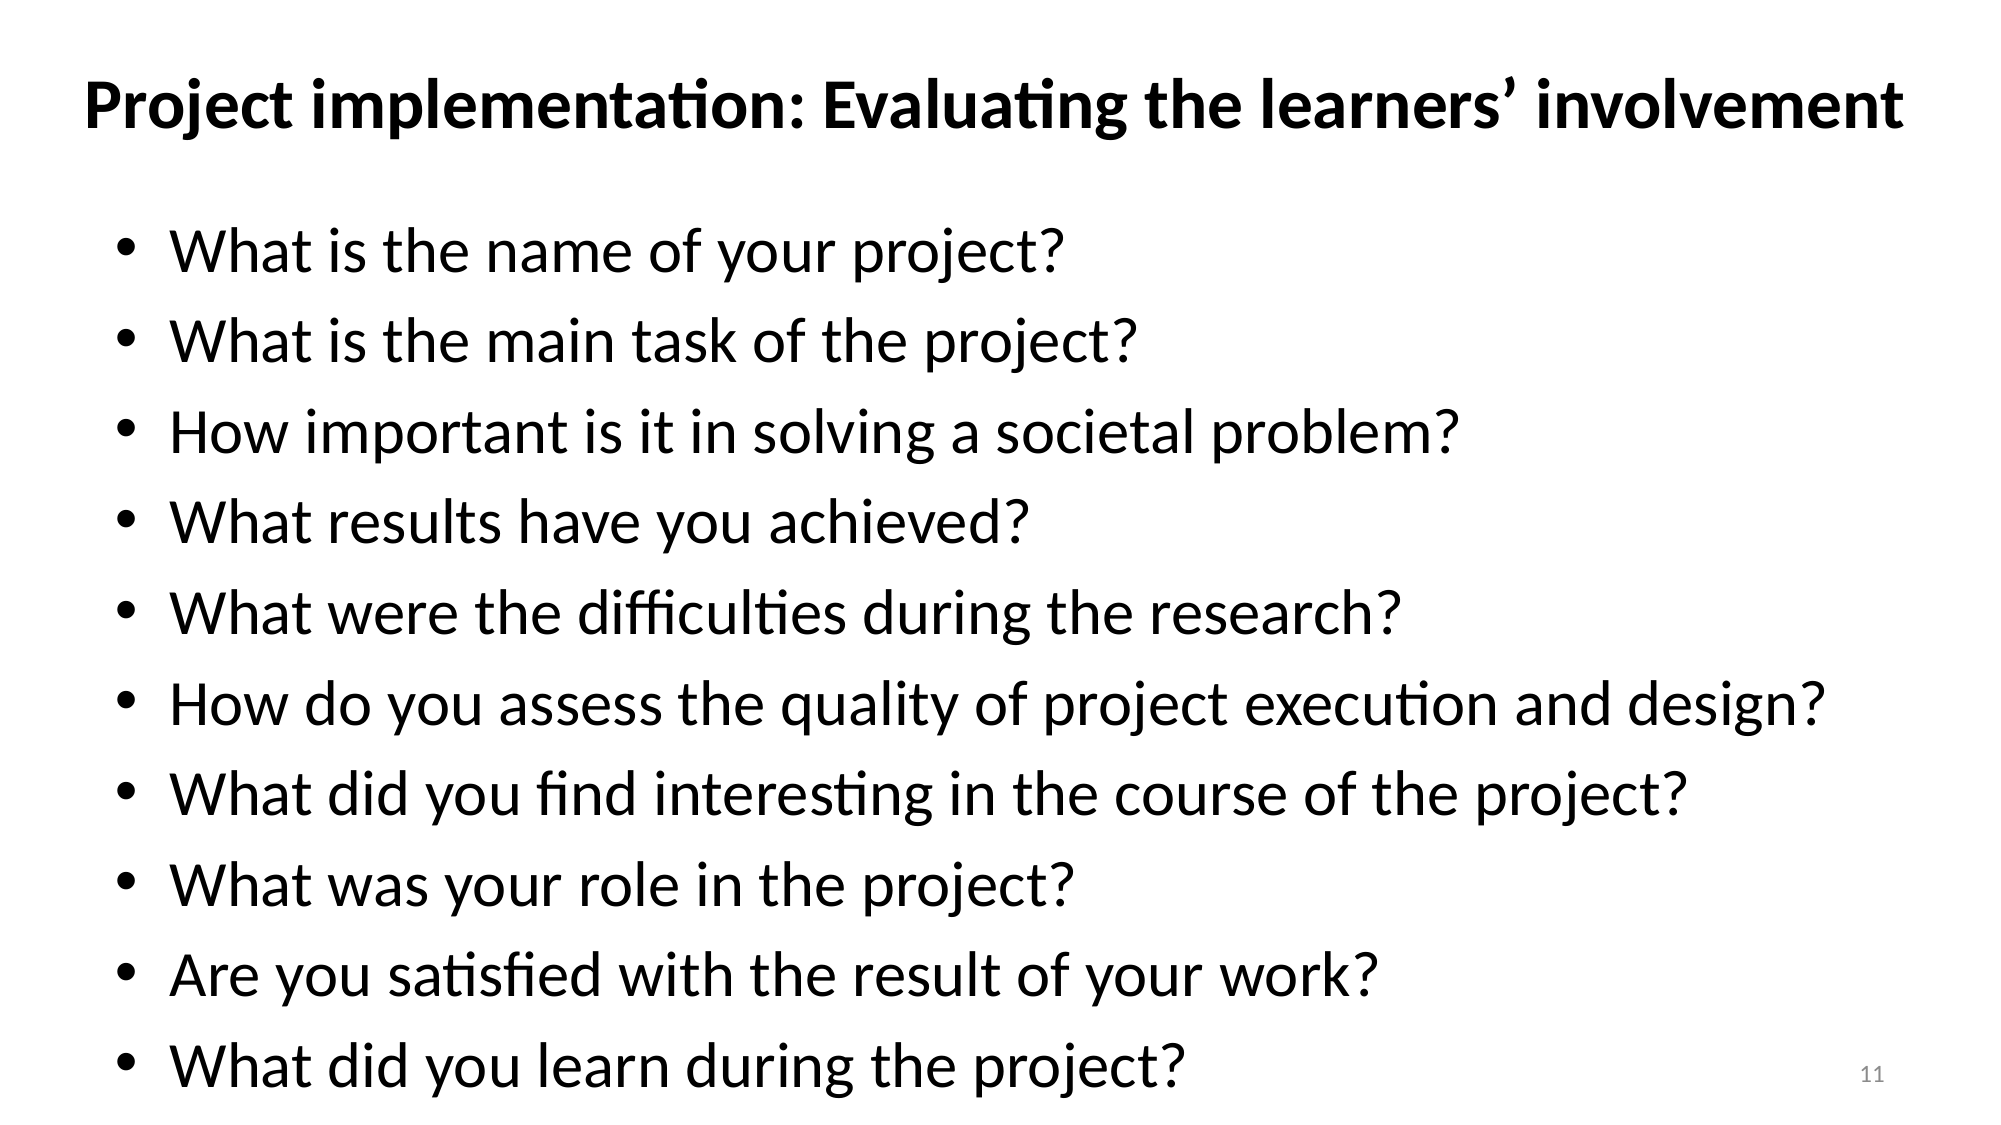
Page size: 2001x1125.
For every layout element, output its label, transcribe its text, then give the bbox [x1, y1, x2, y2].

list What is the name of your project? What is the main task of the project? How important is it in solving a societal problem? What results have you achieved? What were the difficulties during the research? How do you assess the quality of project execution and design? What did you find interesting in the course of the project? What was your role in the project? Are you satisfied with the result of your work? What did you learn during the project? [99, 200, 1900, 1113]
title Project implementation: Evaluating the learners’ involvement [62, 12, 1963, 188]
slide_number 11 [1433, 1042, 1900, 1103]
